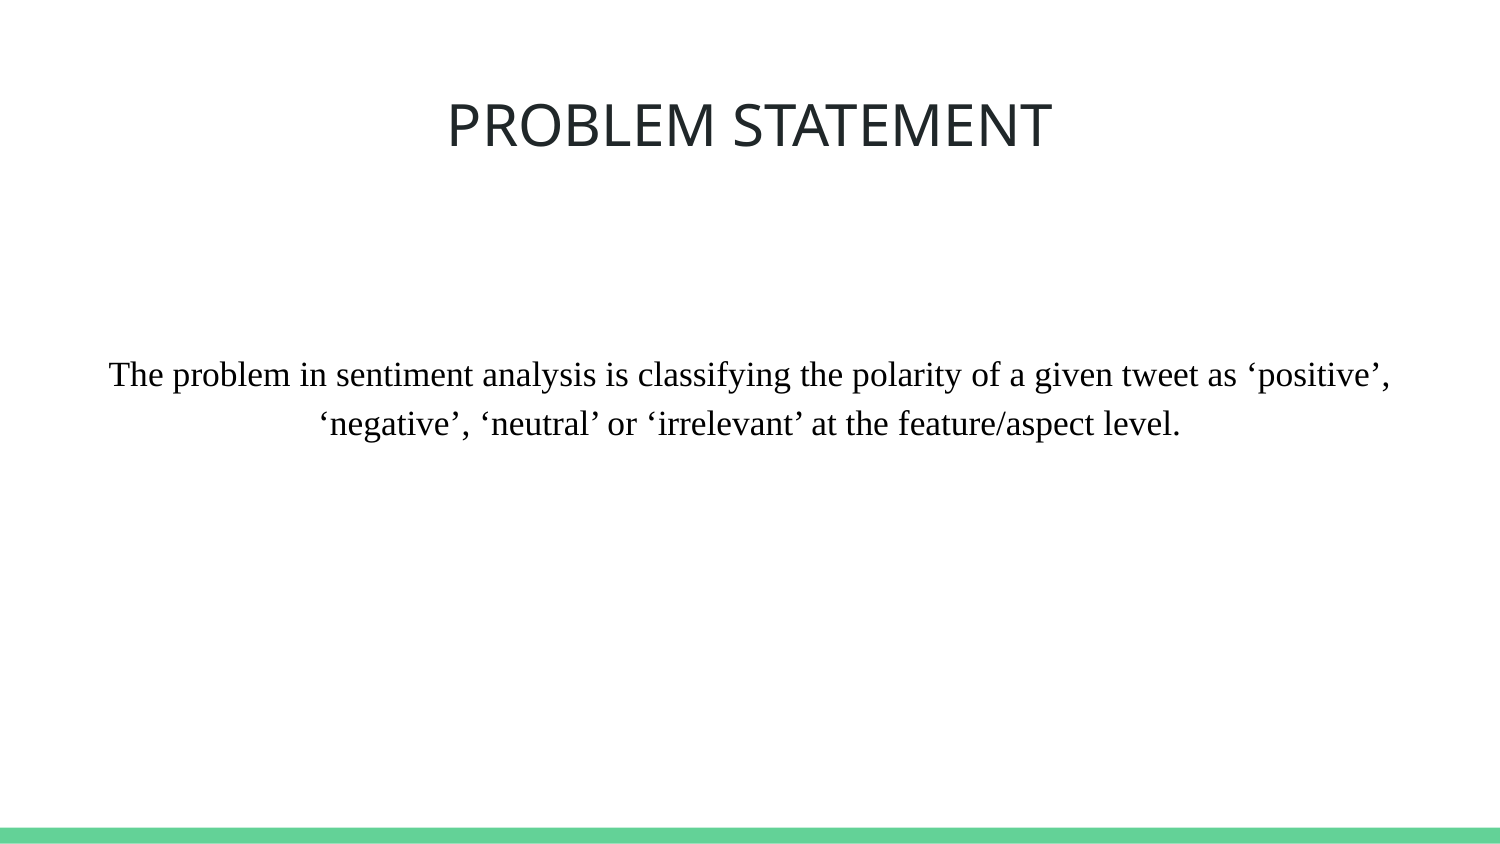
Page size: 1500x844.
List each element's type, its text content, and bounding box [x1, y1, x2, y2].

list The problem in sentiment analysis is classifying the polarity of a given tweet as ‘positive’, ‘negative’, ‘neutral’ or ‘irrelevant’ at the feature/aspect level. [51, 189, 1449, 750]
title PROBLEM STATEMENT [51, 72, 1449, 167]
